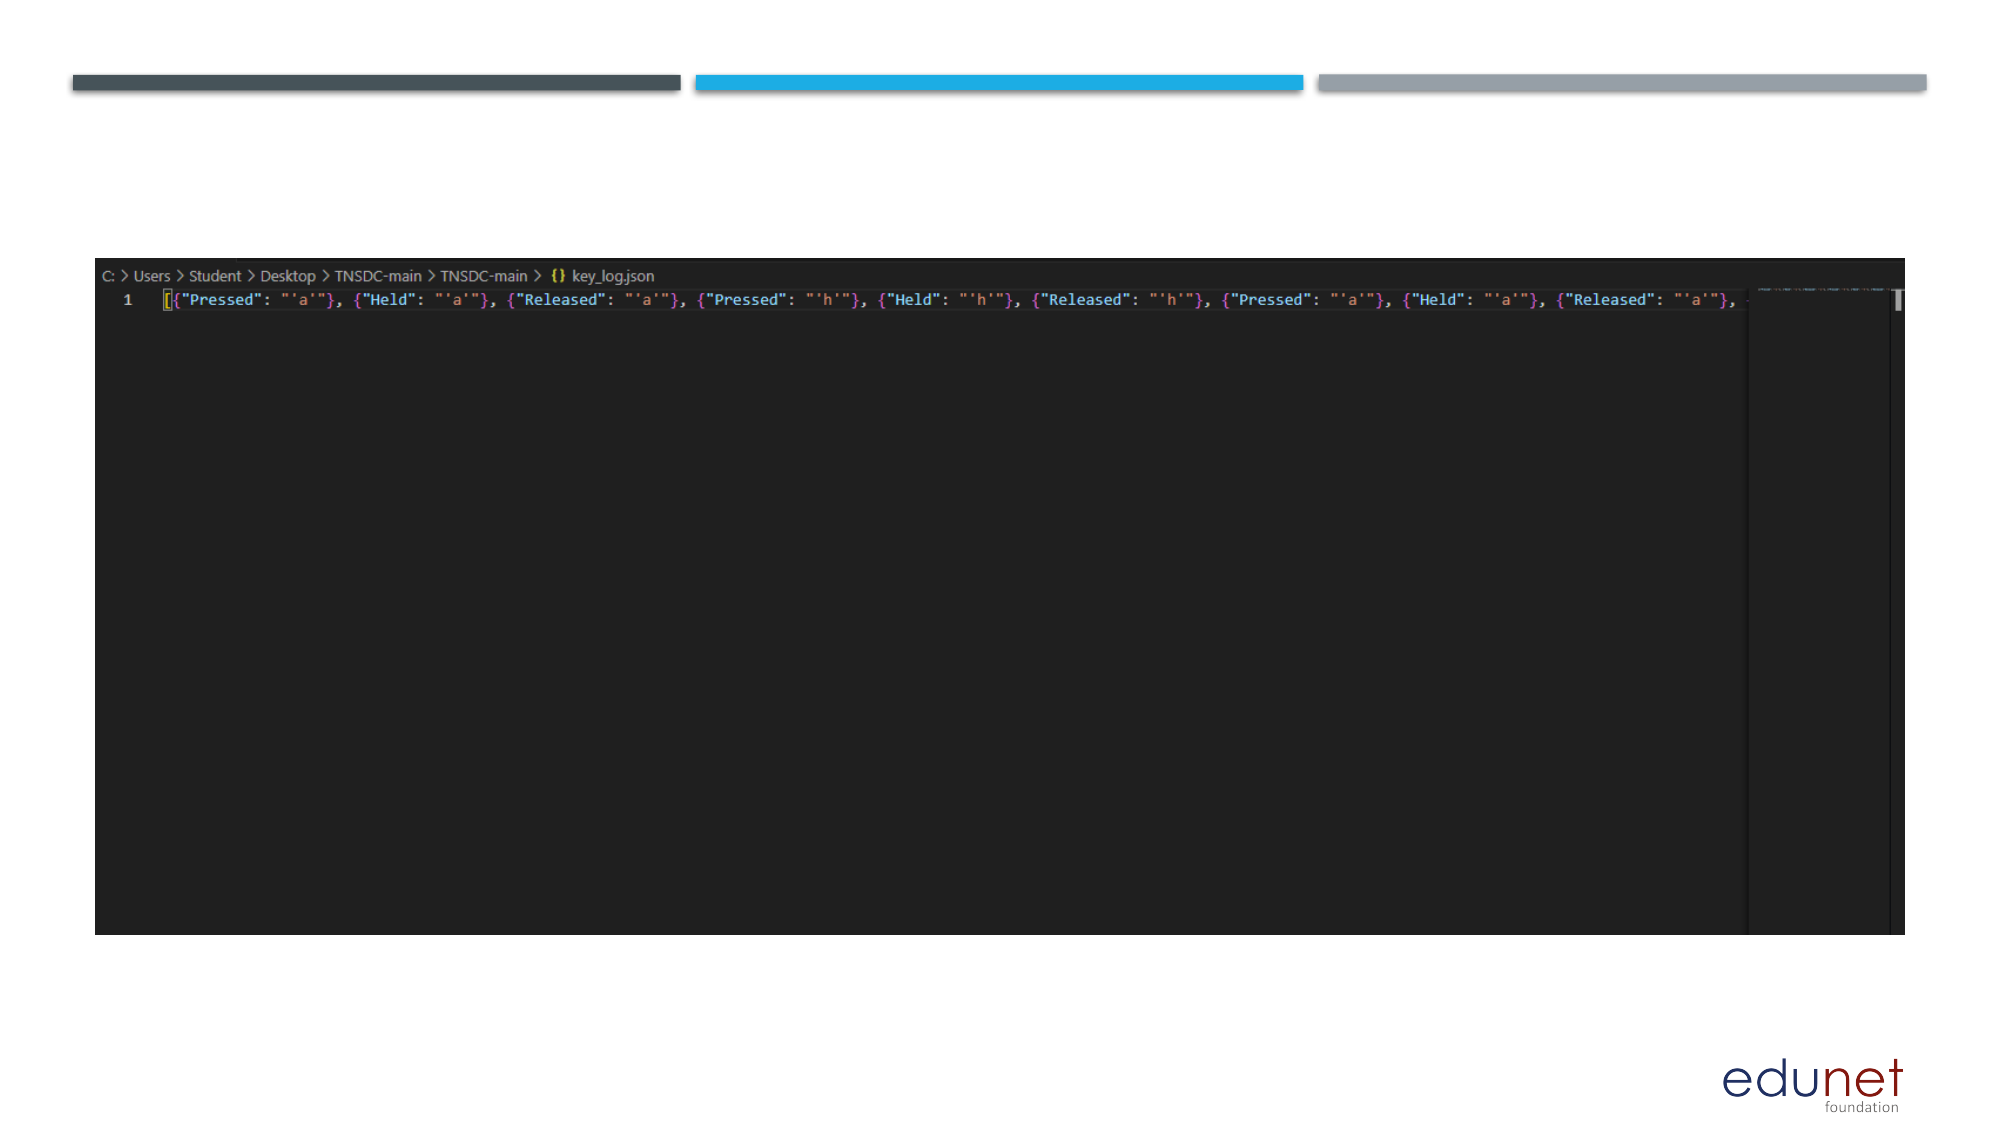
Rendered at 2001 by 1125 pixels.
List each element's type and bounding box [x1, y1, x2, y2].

picture [1719, 1056, 1905, 1116]
list [94, 258, 1906, 936]
